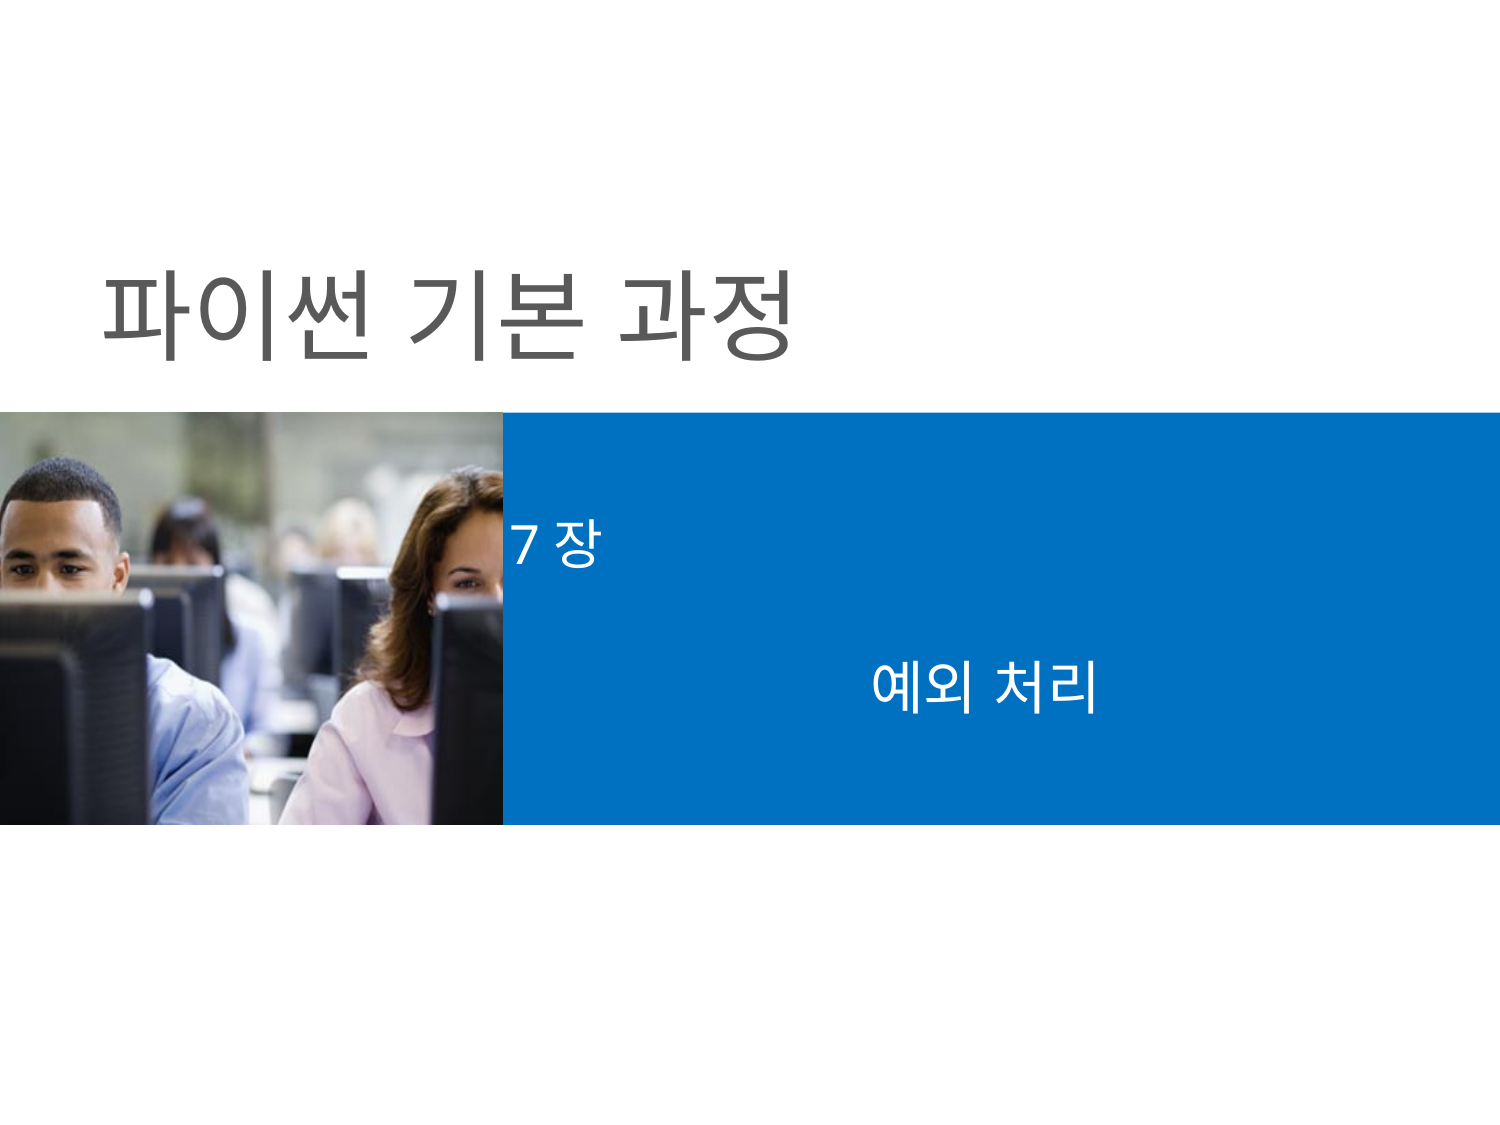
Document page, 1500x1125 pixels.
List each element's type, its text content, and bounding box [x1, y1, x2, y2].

title 7장 [509, 519, 1451, 576]
subtitle 예외 처리 [511, 643, 1460, 826]
picture [0, 412, 503, 825]
